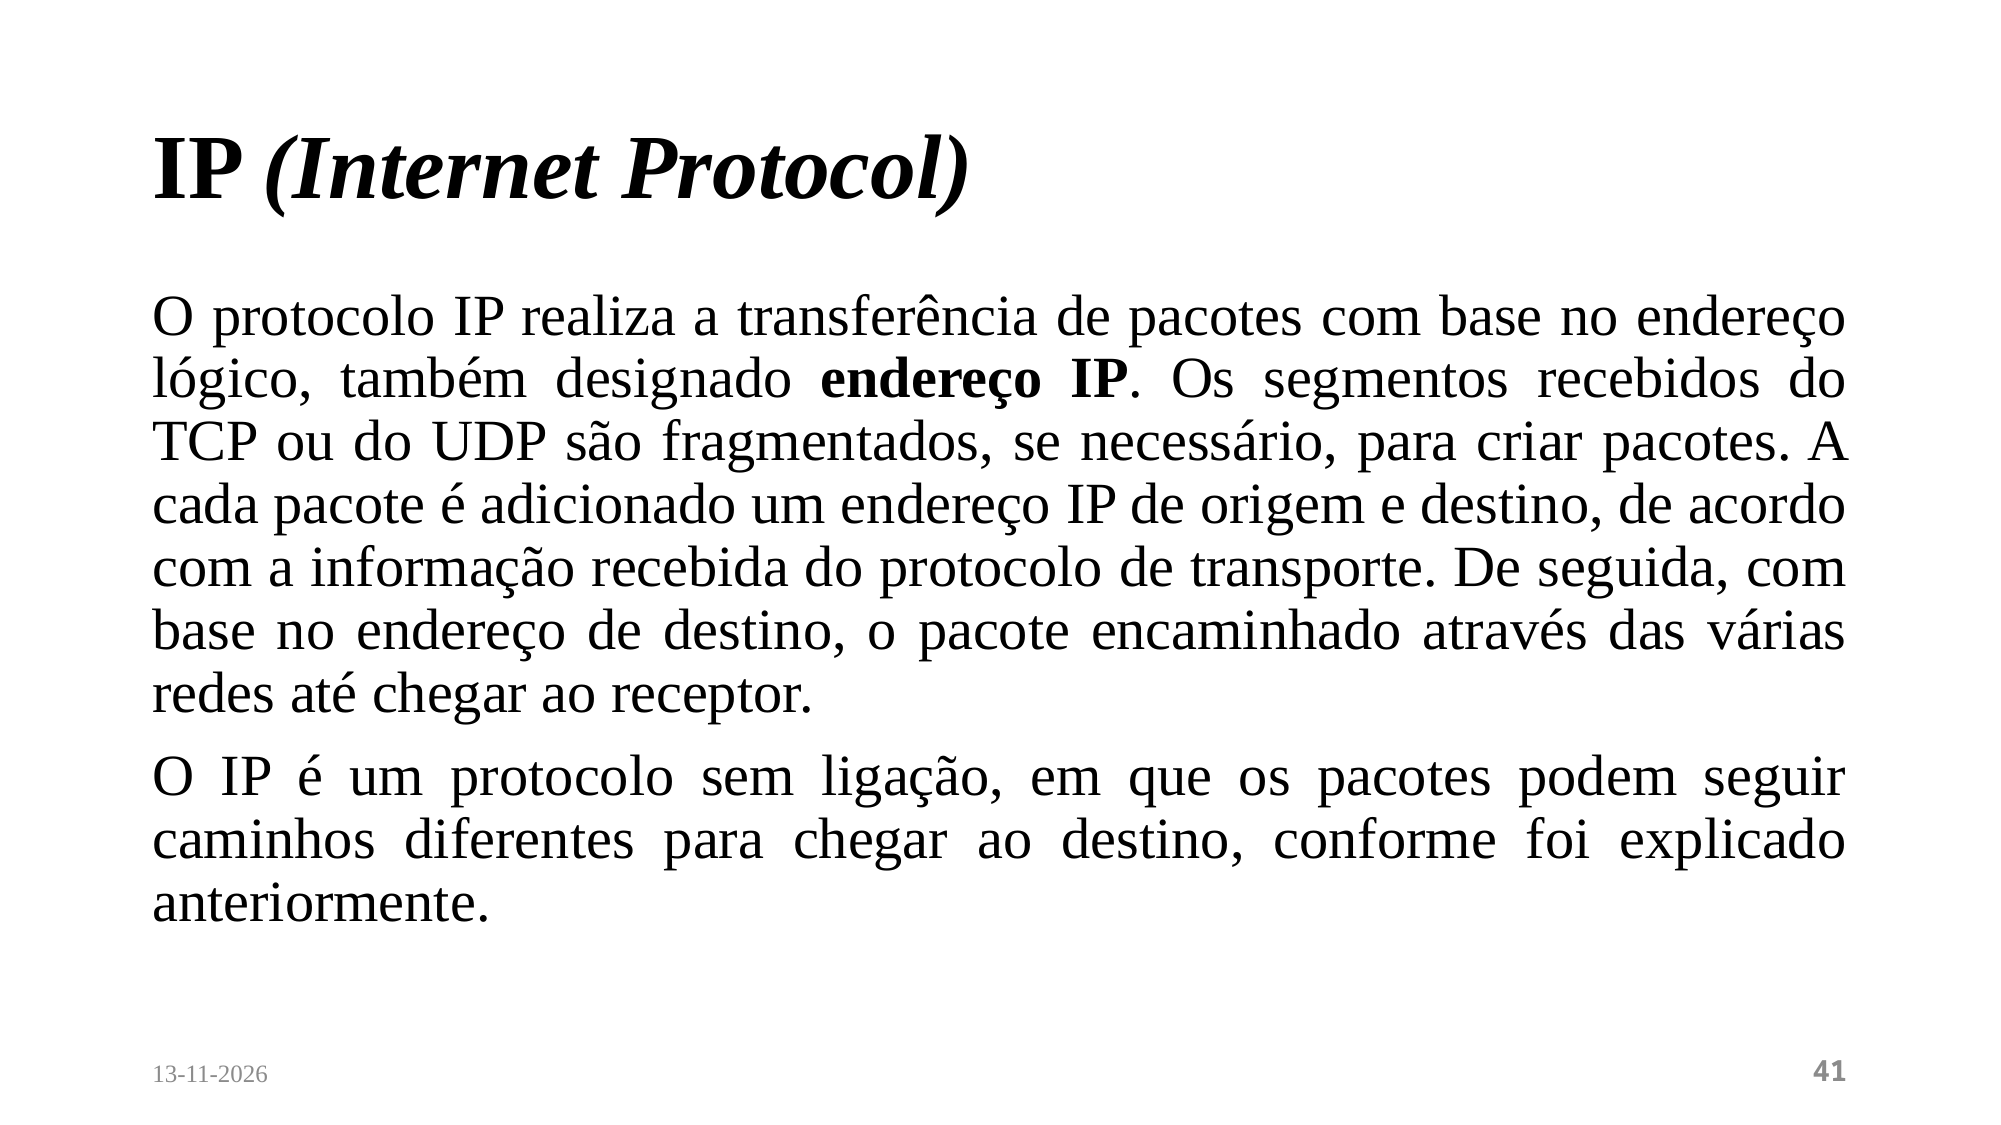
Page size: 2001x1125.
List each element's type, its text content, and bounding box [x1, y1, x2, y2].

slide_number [137, 1042, 588, 1103]
slide_number 41 [1412, 1042, 1863, 1103]
list O protocolo IP realiza a transferência de pacotes com base no endereço lógico, também designado endereço IP. Os segmentos recebidos do TCP ou do UDP são fragmentados, se necessário, para criar pacotes. A cada pacote é adicionado um endereço IP de origem e destino, de acordo com a informação recebida do protocolo de transporte. De seguida, com base no endereço de destino, o pacote encaminhado através das várias redes até chegar ao receptor. O IP é um protocolo sem ligação, em que os pacotes podem seguir caminhos diferentes para chegar ao destino, conforme foi explicado anteriormente. [137, 277, 1863, 992]
title IP (Internet Protocol) [137, 59, 1863, 277]
